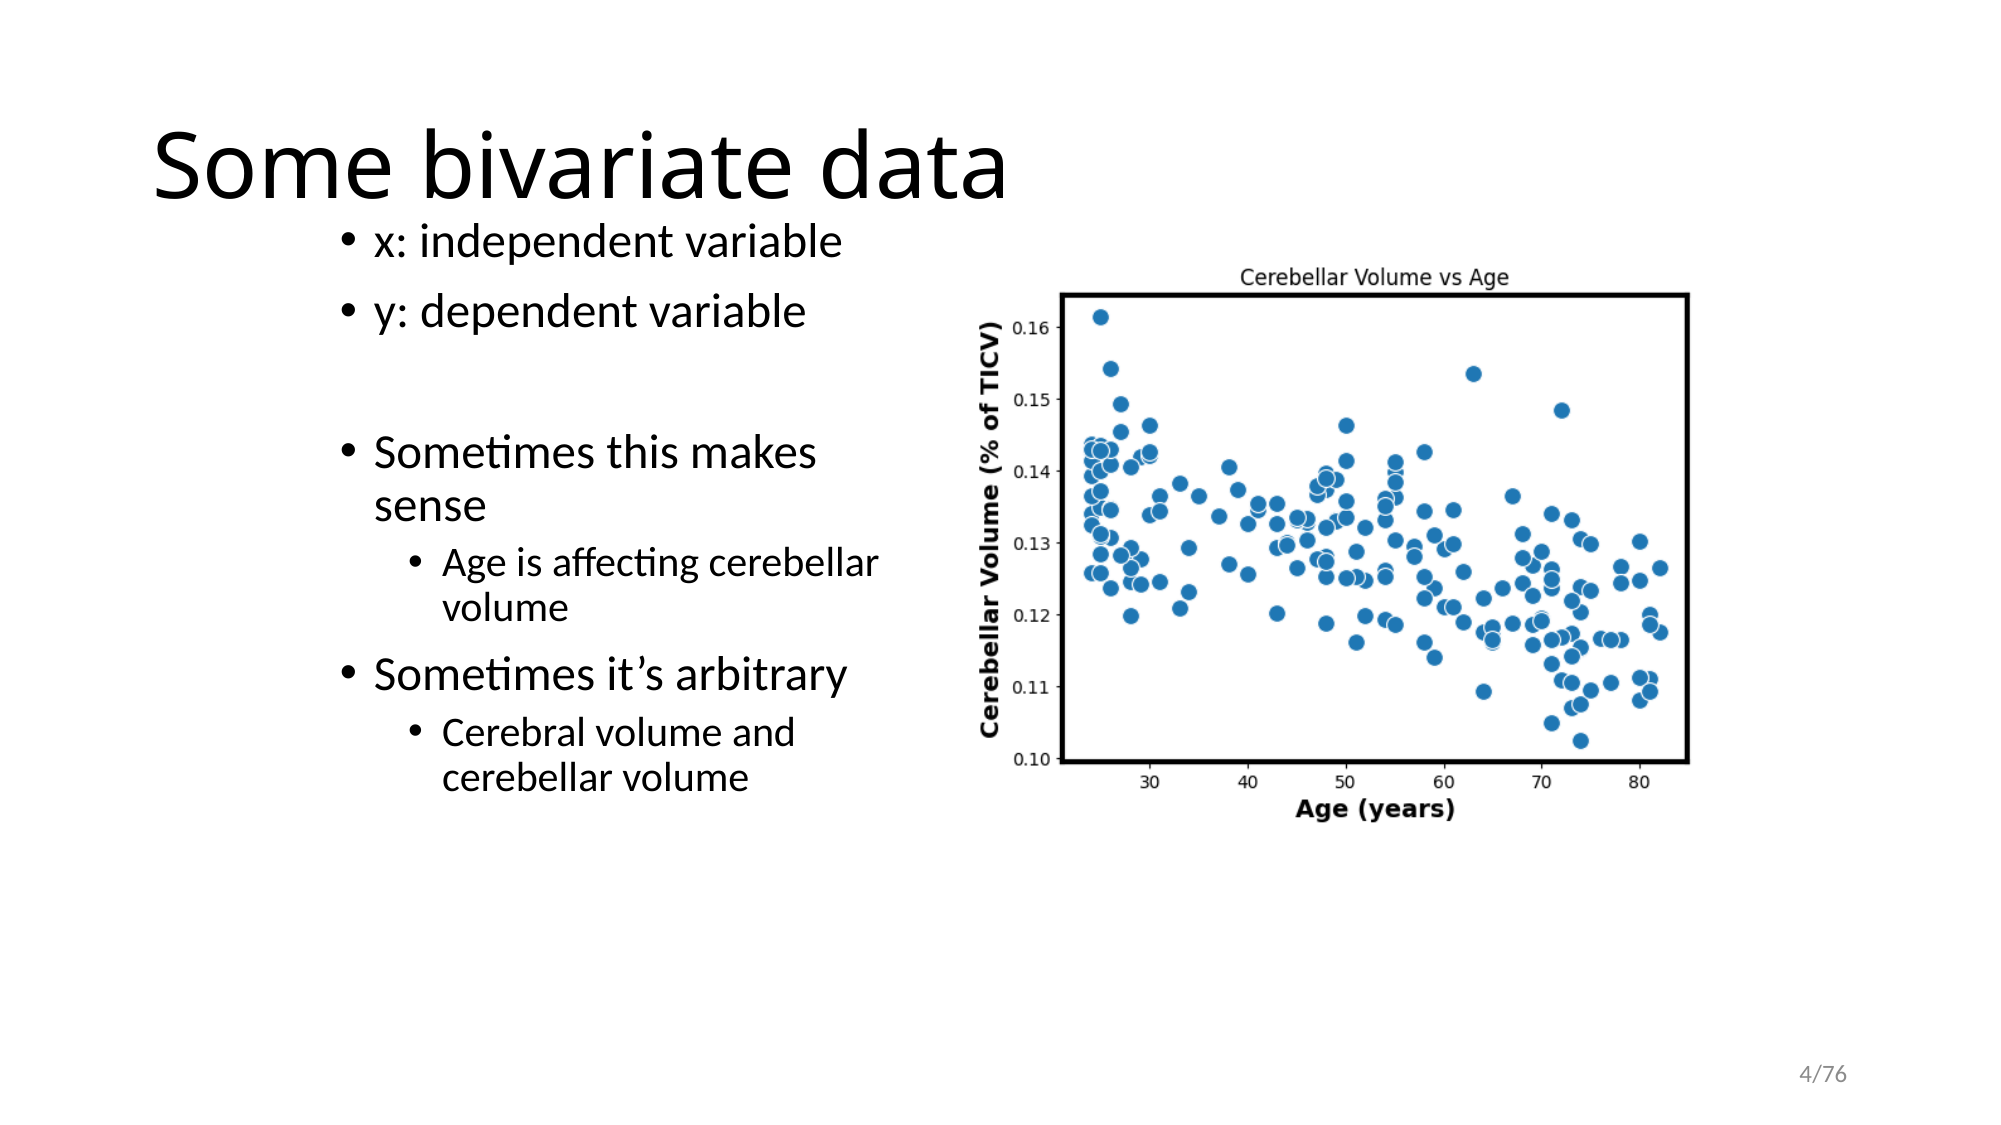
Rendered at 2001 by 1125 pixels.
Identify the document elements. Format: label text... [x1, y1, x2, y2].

picture [968, 255, 1700, 835]
slide_number 4/76 [1412, 1042, 1863, 1103]
list x: independent variable y: dependent variable Sometimes this makes sense Age is affecting cerebellar volume Sometimes it’s arbitrary Cerebral volume and cerebellar volume [324, 208, 941, 811]
title Some bivariate data [137, 59, 1863, 278]
